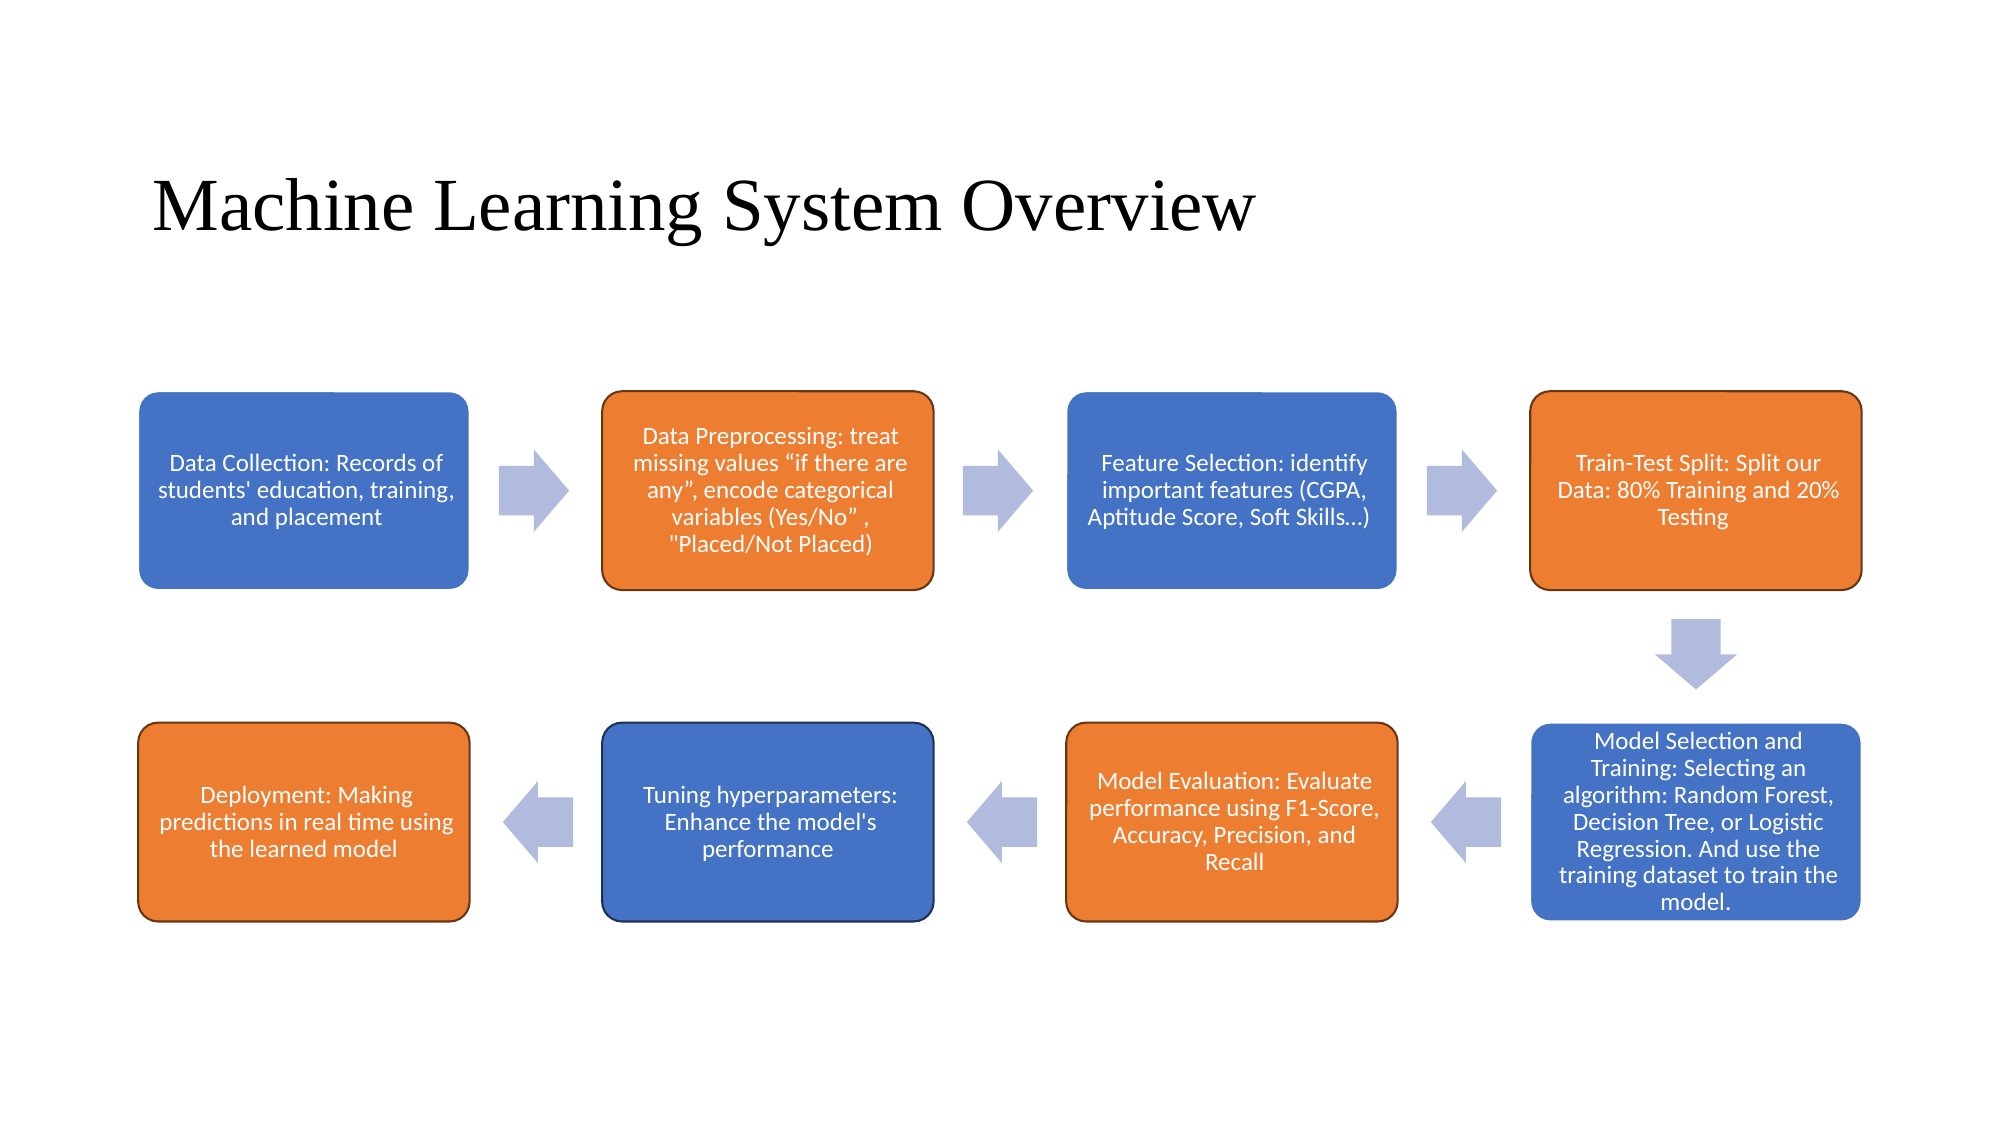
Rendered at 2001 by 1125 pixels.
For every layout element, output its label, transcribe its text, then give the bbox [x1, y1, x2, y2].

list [137, 299, 1863, 1014]
title Machine Learning System Overview [137, 97, 1863, 299]
